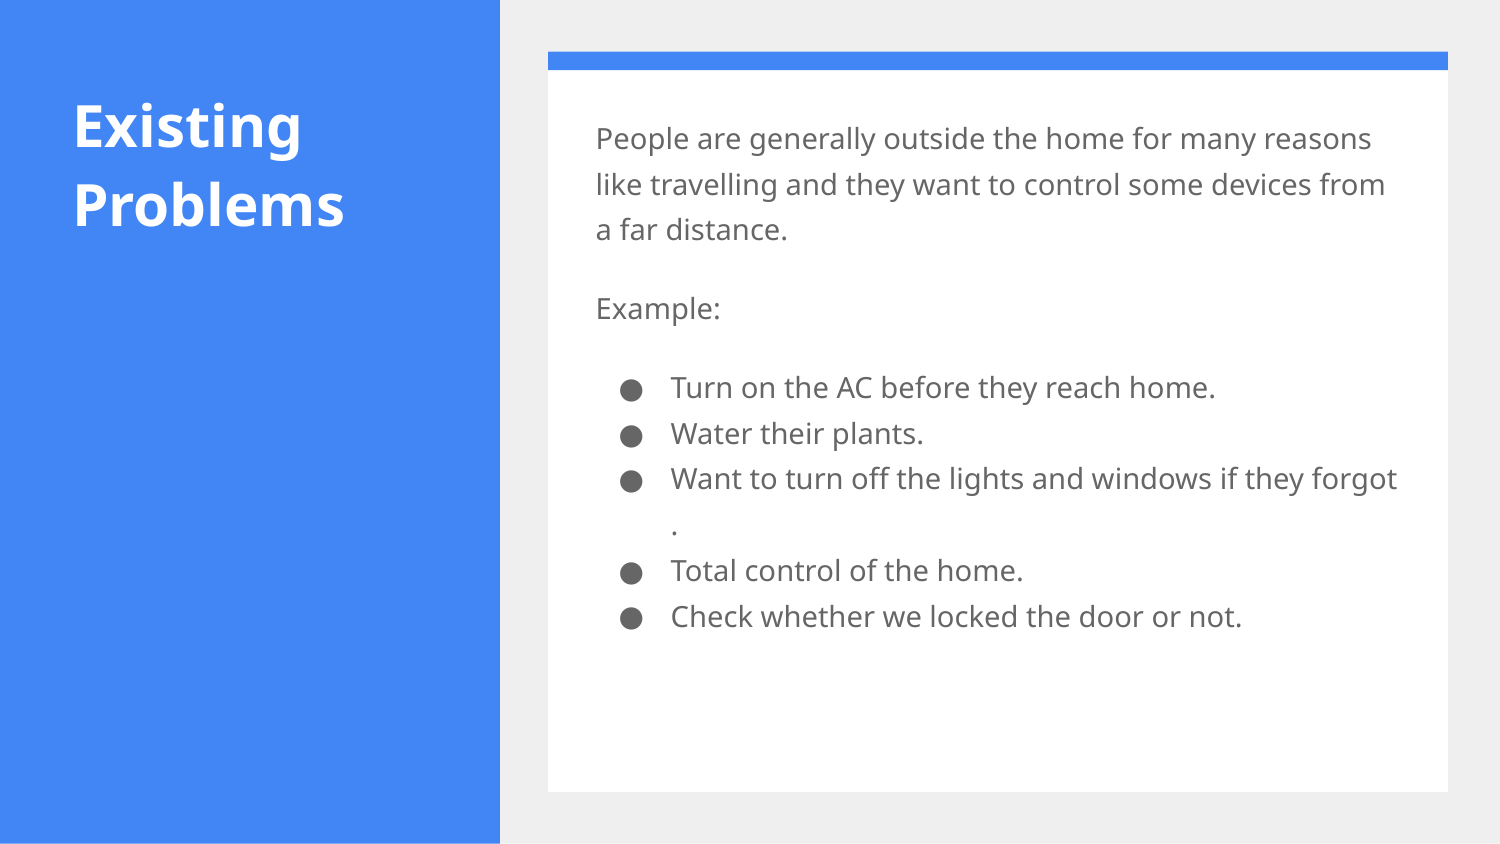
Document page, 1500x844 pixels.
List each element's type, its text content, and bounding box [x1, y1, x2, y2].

list People are generally outside the home for many reasons like travelling and they want to control some devices from a far distance. Example: Turn on the AC before they reach home. Water their plants. Want to turn off the lights and windows if they forgot . Total control of the home. Check whether we locked the door or not. [580, 97, 1416, 756]
title Existing Problems [57, 70, 443, 792]
